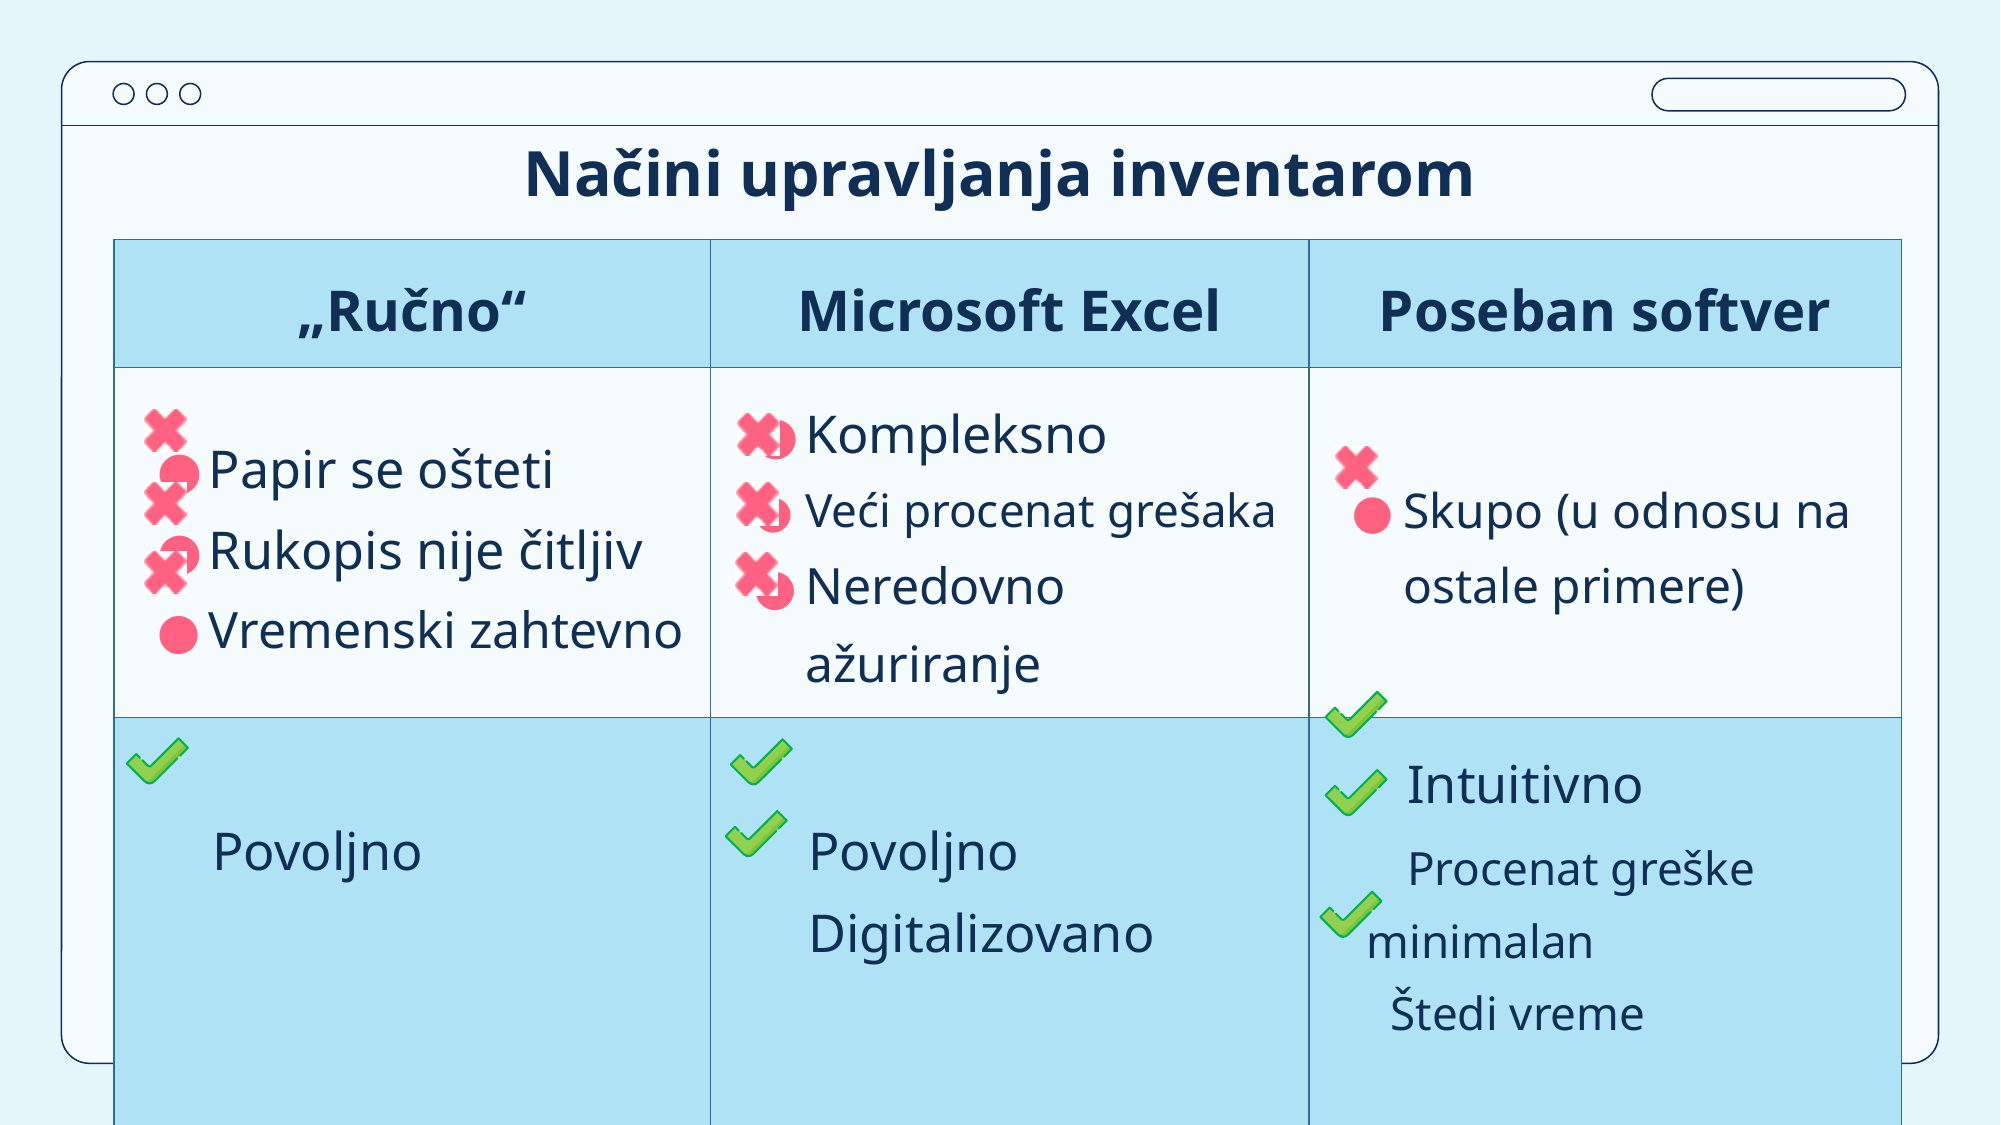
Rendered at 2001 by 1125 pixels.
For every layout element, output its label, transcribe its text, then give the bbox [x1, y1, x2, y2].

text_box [1324, 768, 1389, 817]
table_cell Papir se ošteti Rukopis nije čitljiv Vremenski zahtevno [115, 368, 710, 717]
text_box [1324, 690, 1389, 739]
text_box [1319, 890, 1383, 939]
picture [737, 413, 780, 456]
table_cell Povoljno Digitalizovano [711, 718, 1308, 1125]
picture [143, 551, 187, 594]
picture [1334, 445, 1378, 489]
table_cell Kompleksno Veći procenat grešaka Neredovno ažuriranje [711, 368, 1308, 717]
table_cell Skupo (u odnosu na ostale primere) [1310, 368, 1901, 717]
picture [143, 409, 187, 452]
picture [735, 552, 779, 596]
picture [143, 482, 187, 525]
table_cell Povoljno [115, 718, 710, 1125]
table_header Poseban softver [1310, 240, 1901, 367]
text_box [729, 738, 794, 786]
title Načini upravljanja inventarom [157, 113, 1843, 239]
table_cell Intuitivno Procenat greške minimalan Štedi vreme [1310, 718, 1901, 1125]
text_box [724, 809, 789, 858]
picture [736, 482, 779, 526]
table_header „Ručno“ [115, 240, 710, 367]
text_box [125, 737, 190, 785]
table_header Microsoft Excel [711, 240, 1308, 367]
